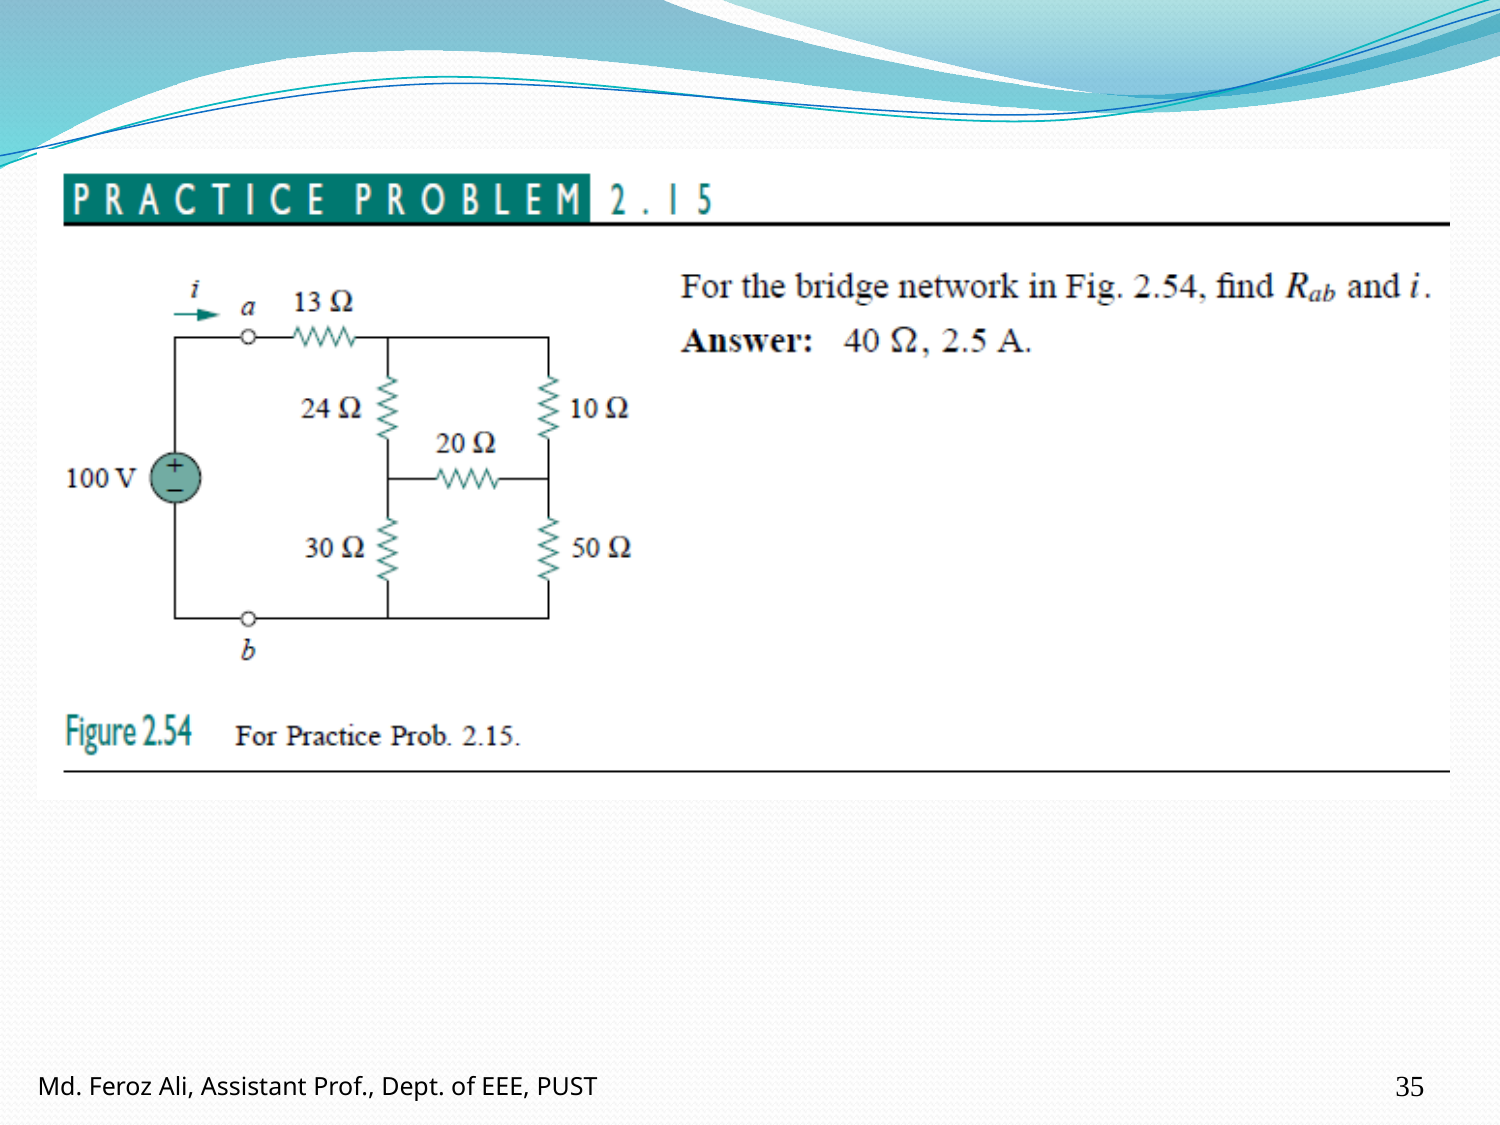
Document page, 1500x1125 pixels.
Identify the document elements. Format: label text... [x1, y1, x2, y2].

slide_number 35 [1299, 1042, 1425, 1103]
footer Md. Feroz Ali, Assistant Prof., Dept. of EEE, PUST [37, 1043, 763, 1100]
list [37, 149, 1450, 801]
